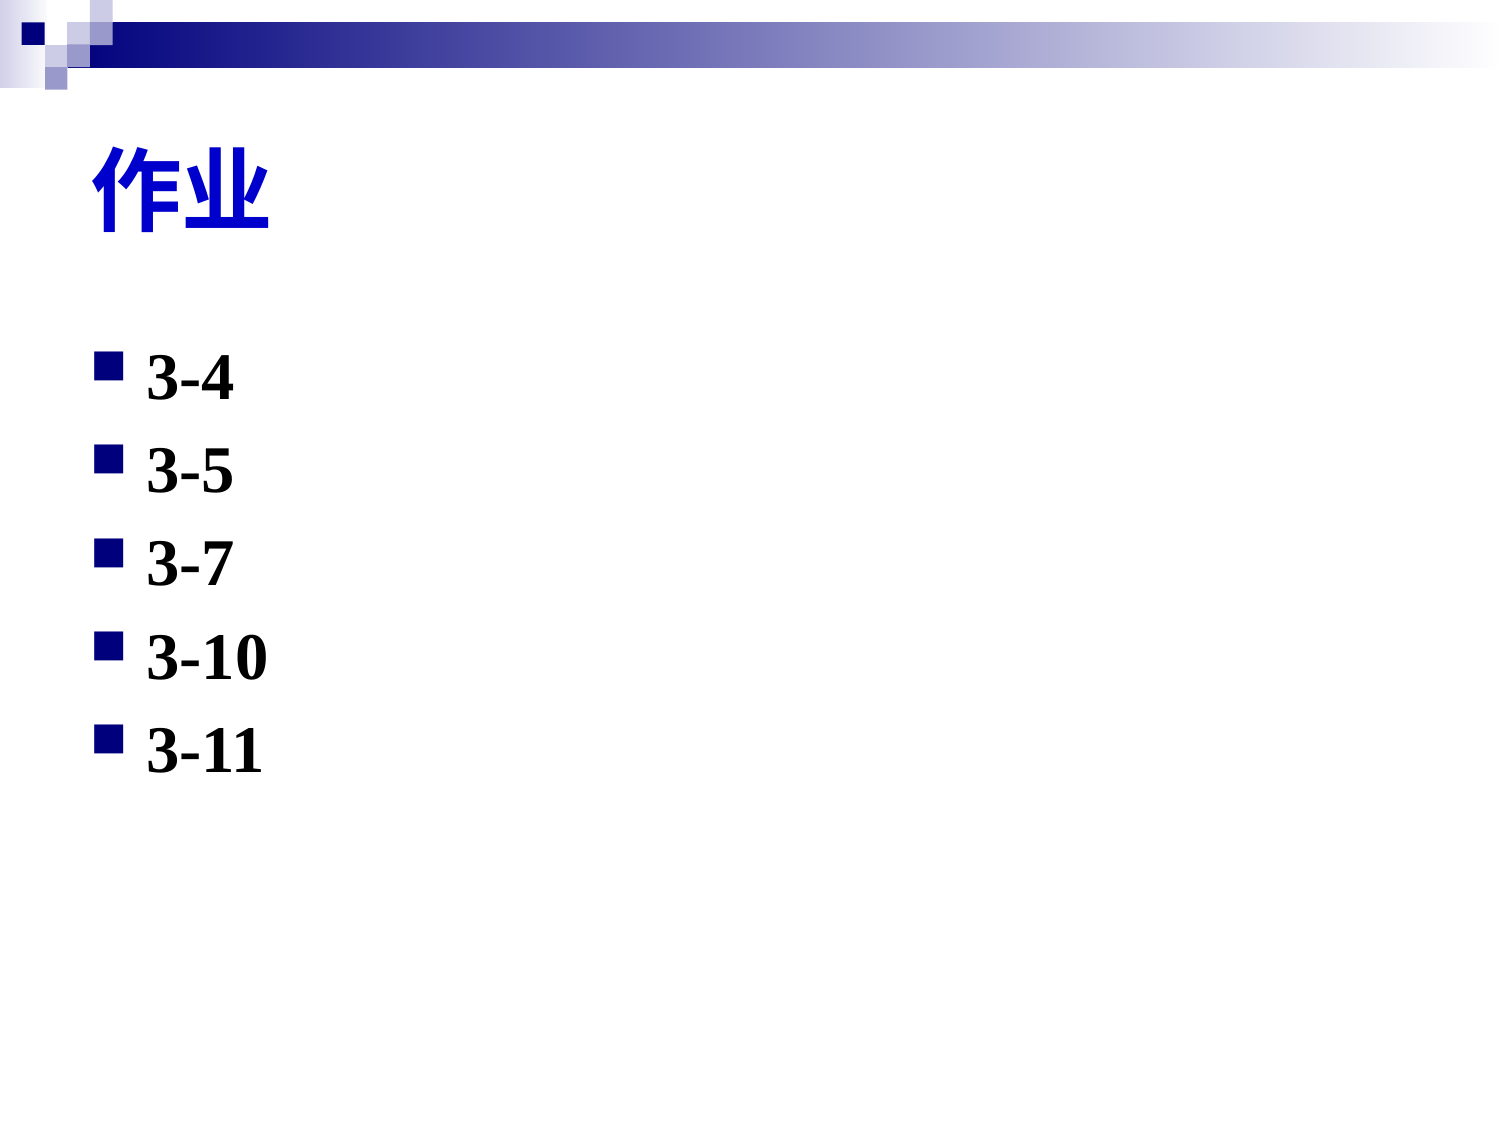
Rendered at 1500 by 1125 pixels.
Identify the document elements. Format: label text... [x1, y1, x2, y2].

title 作业 [75, 75, 1425, 300]
list 3-4 3-5 3-7 3-10 3-11 [75, 324, 1425, 963]
